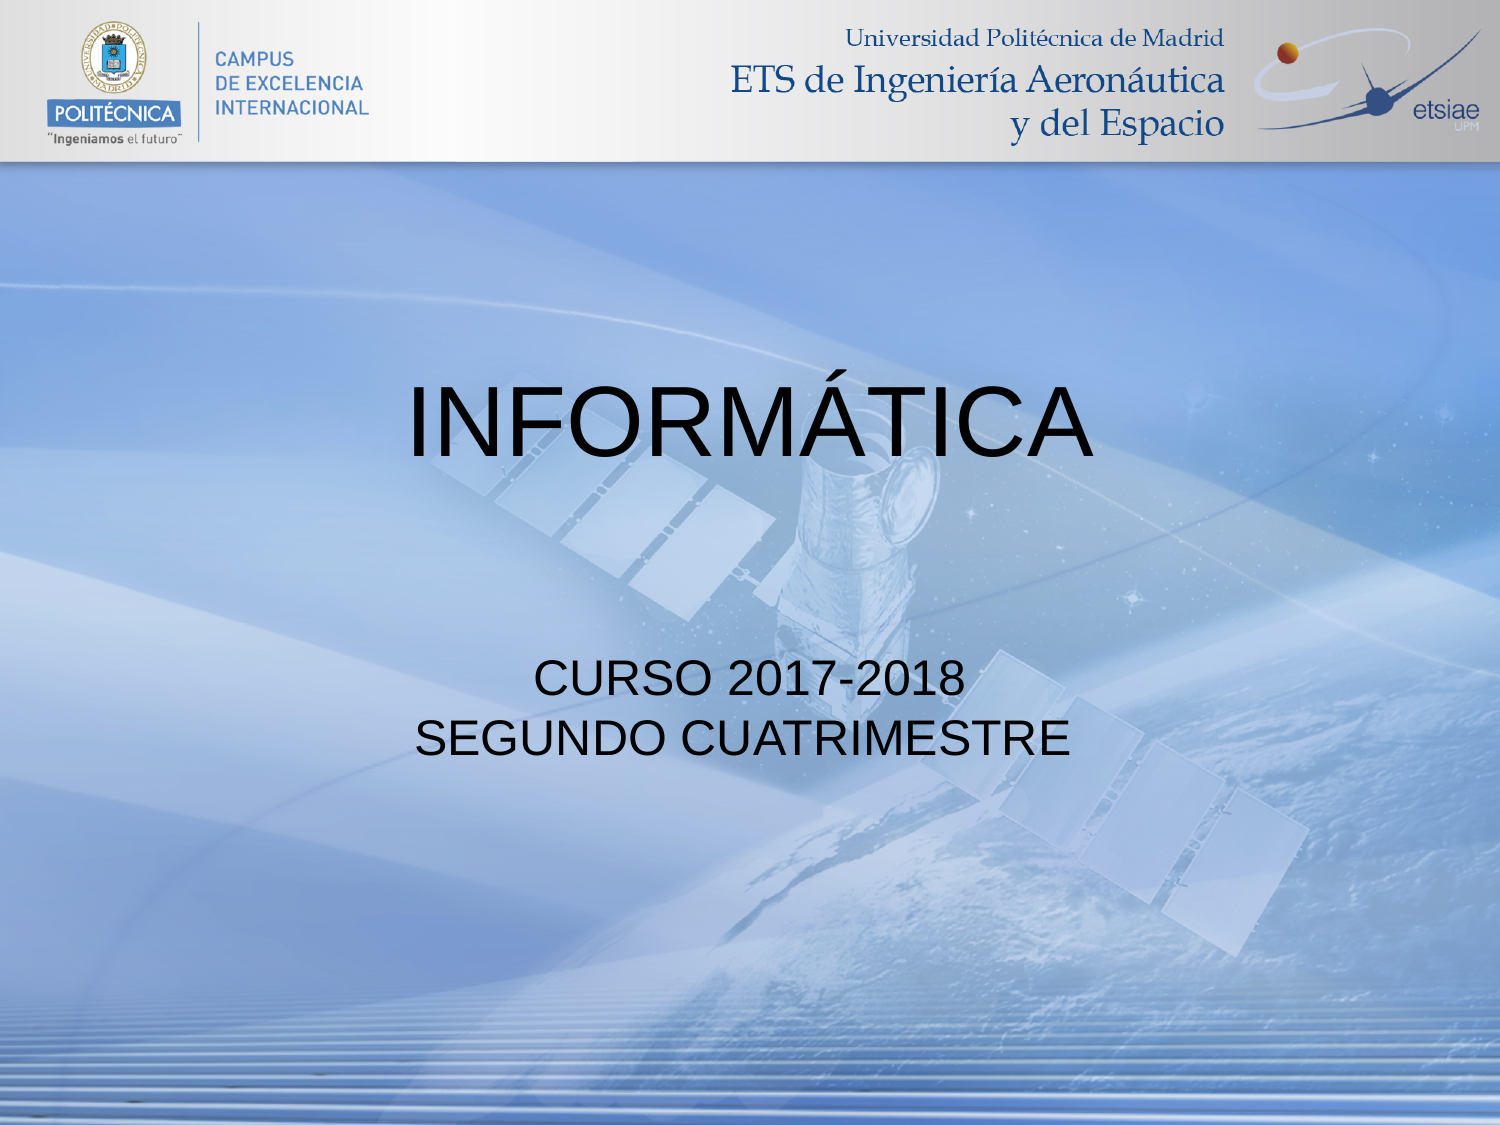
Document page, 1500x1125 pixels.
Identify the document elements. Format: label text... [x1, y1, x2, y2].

subtitle CURSO 2017-2018 SEGUNDO CUATRIMESTRE [225, 637, 1275, 925]
picture [0, 0, 1500, 1125]
title INFORMÁTICA [112, 349, 1388, 591]
